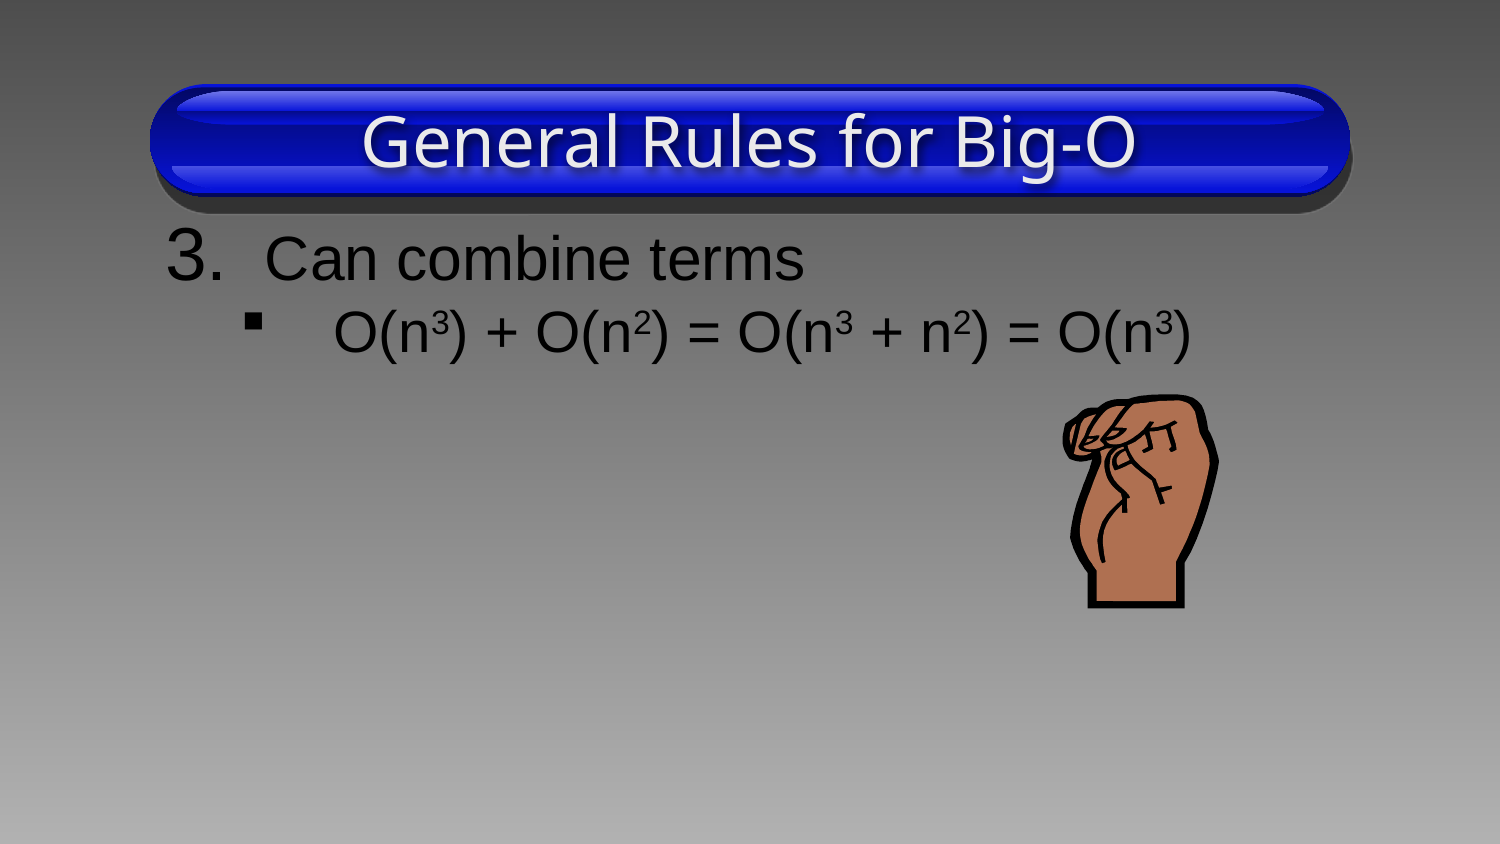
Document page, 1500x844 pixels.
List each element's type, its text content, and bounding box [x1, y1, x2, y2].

picture [1062, 393, 1220, 609]
title General Rules for Big-O [149, 84, 1351, 194]
list Can combine terms O(n3) + O(n2) = O(n3 + n2) = O(n3) [149, 224, 1351, 760]
